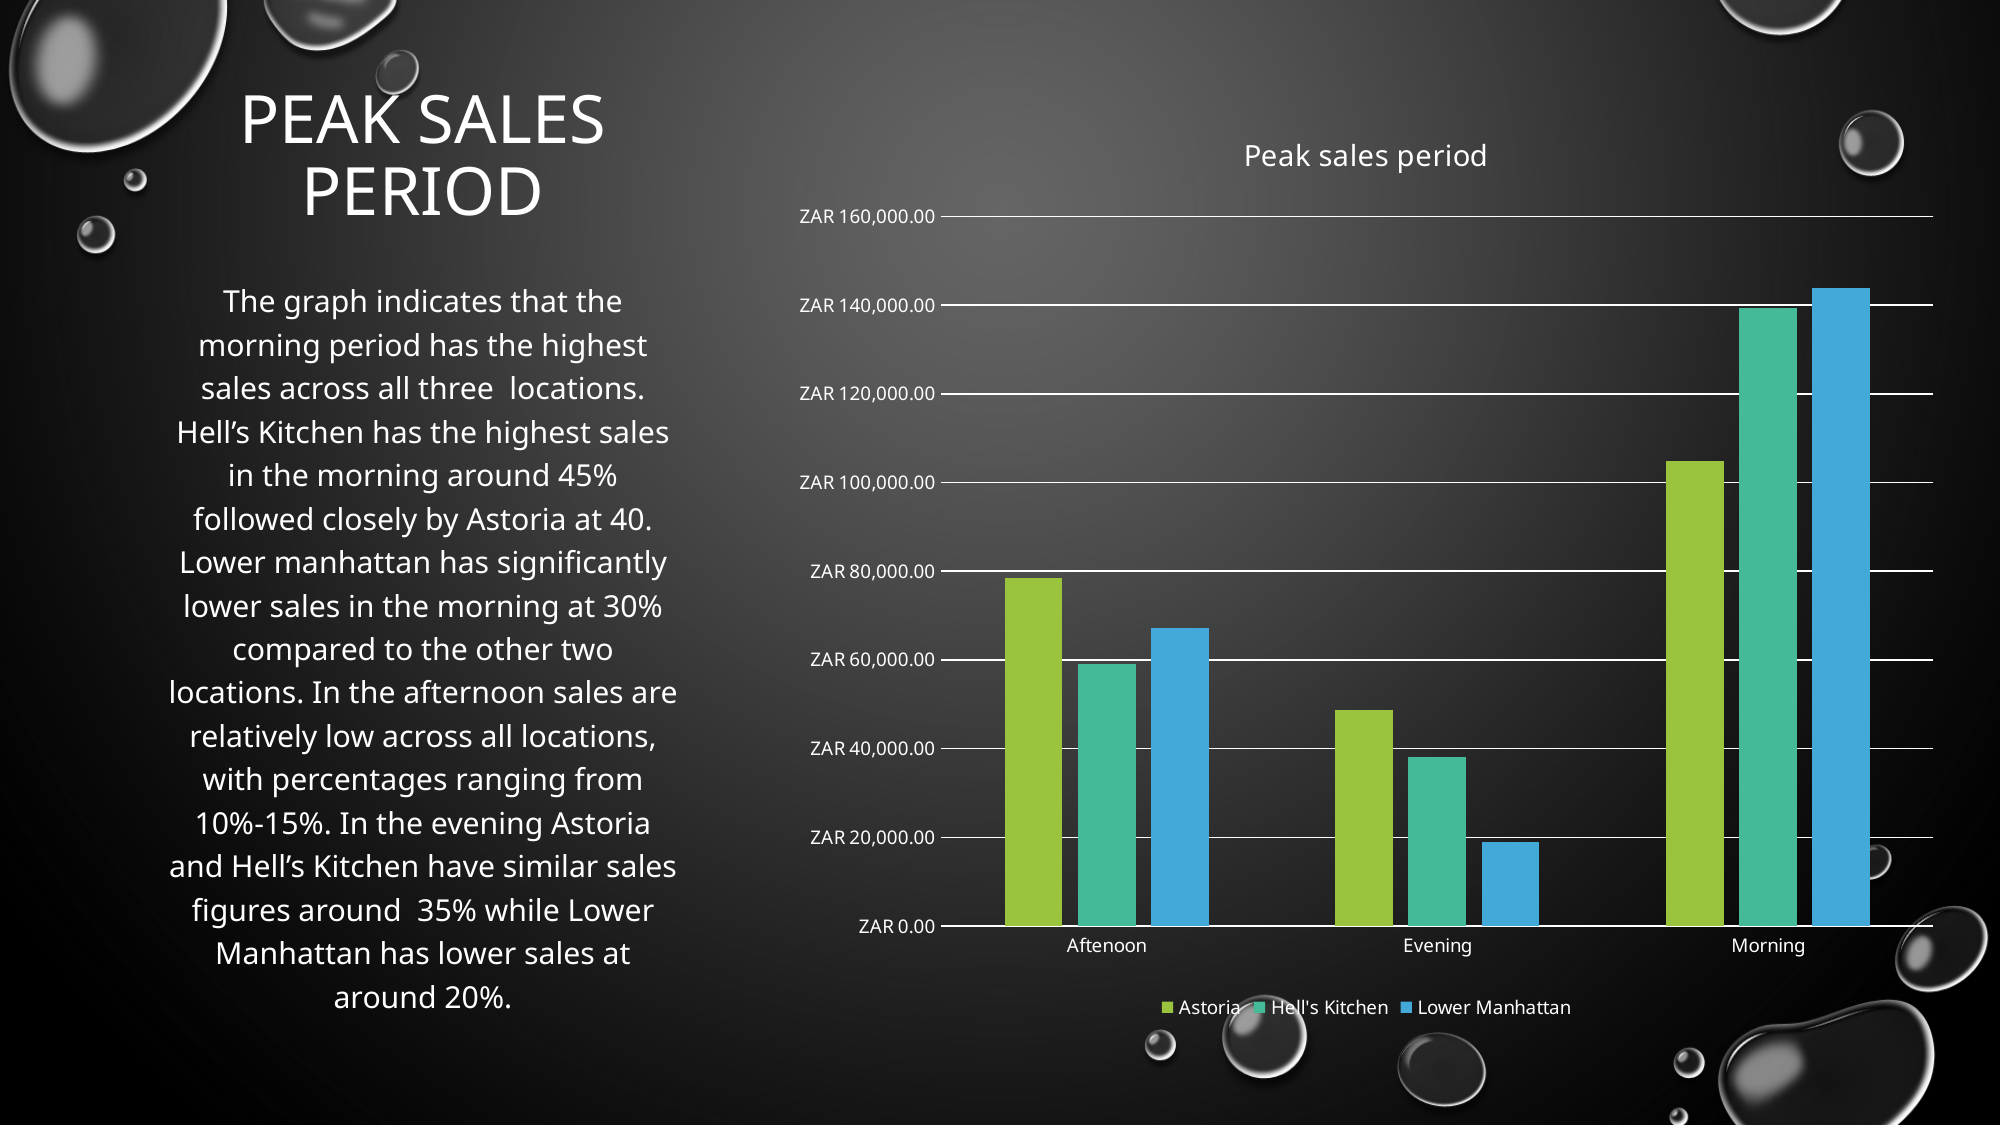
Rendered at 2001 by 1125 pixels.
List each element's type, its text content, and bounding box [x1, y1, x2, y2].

chart [775, 99, 1958, 1027]
list The graph indicates that the morning period has the highest sales across all three locations. Hell’s Kitchen has the highest sales in the morning around 45% followed closely by Astoria at 40. Lower manhattan has significantly lower sales in the morning at 30% compared to the other two locations. In the afternoon sales are relatively low across all locations, with percentages ranging from 10%-15%. In the evening Astoria and Hell’s Kitchen have similar sales figures around 35% while Lower Manhattan has lower sales at around 20%. [149, 267, 697, 1027]
picture [0, 0, 2000, 1125]
title Peak sales period [149, 70, 697, 238]
